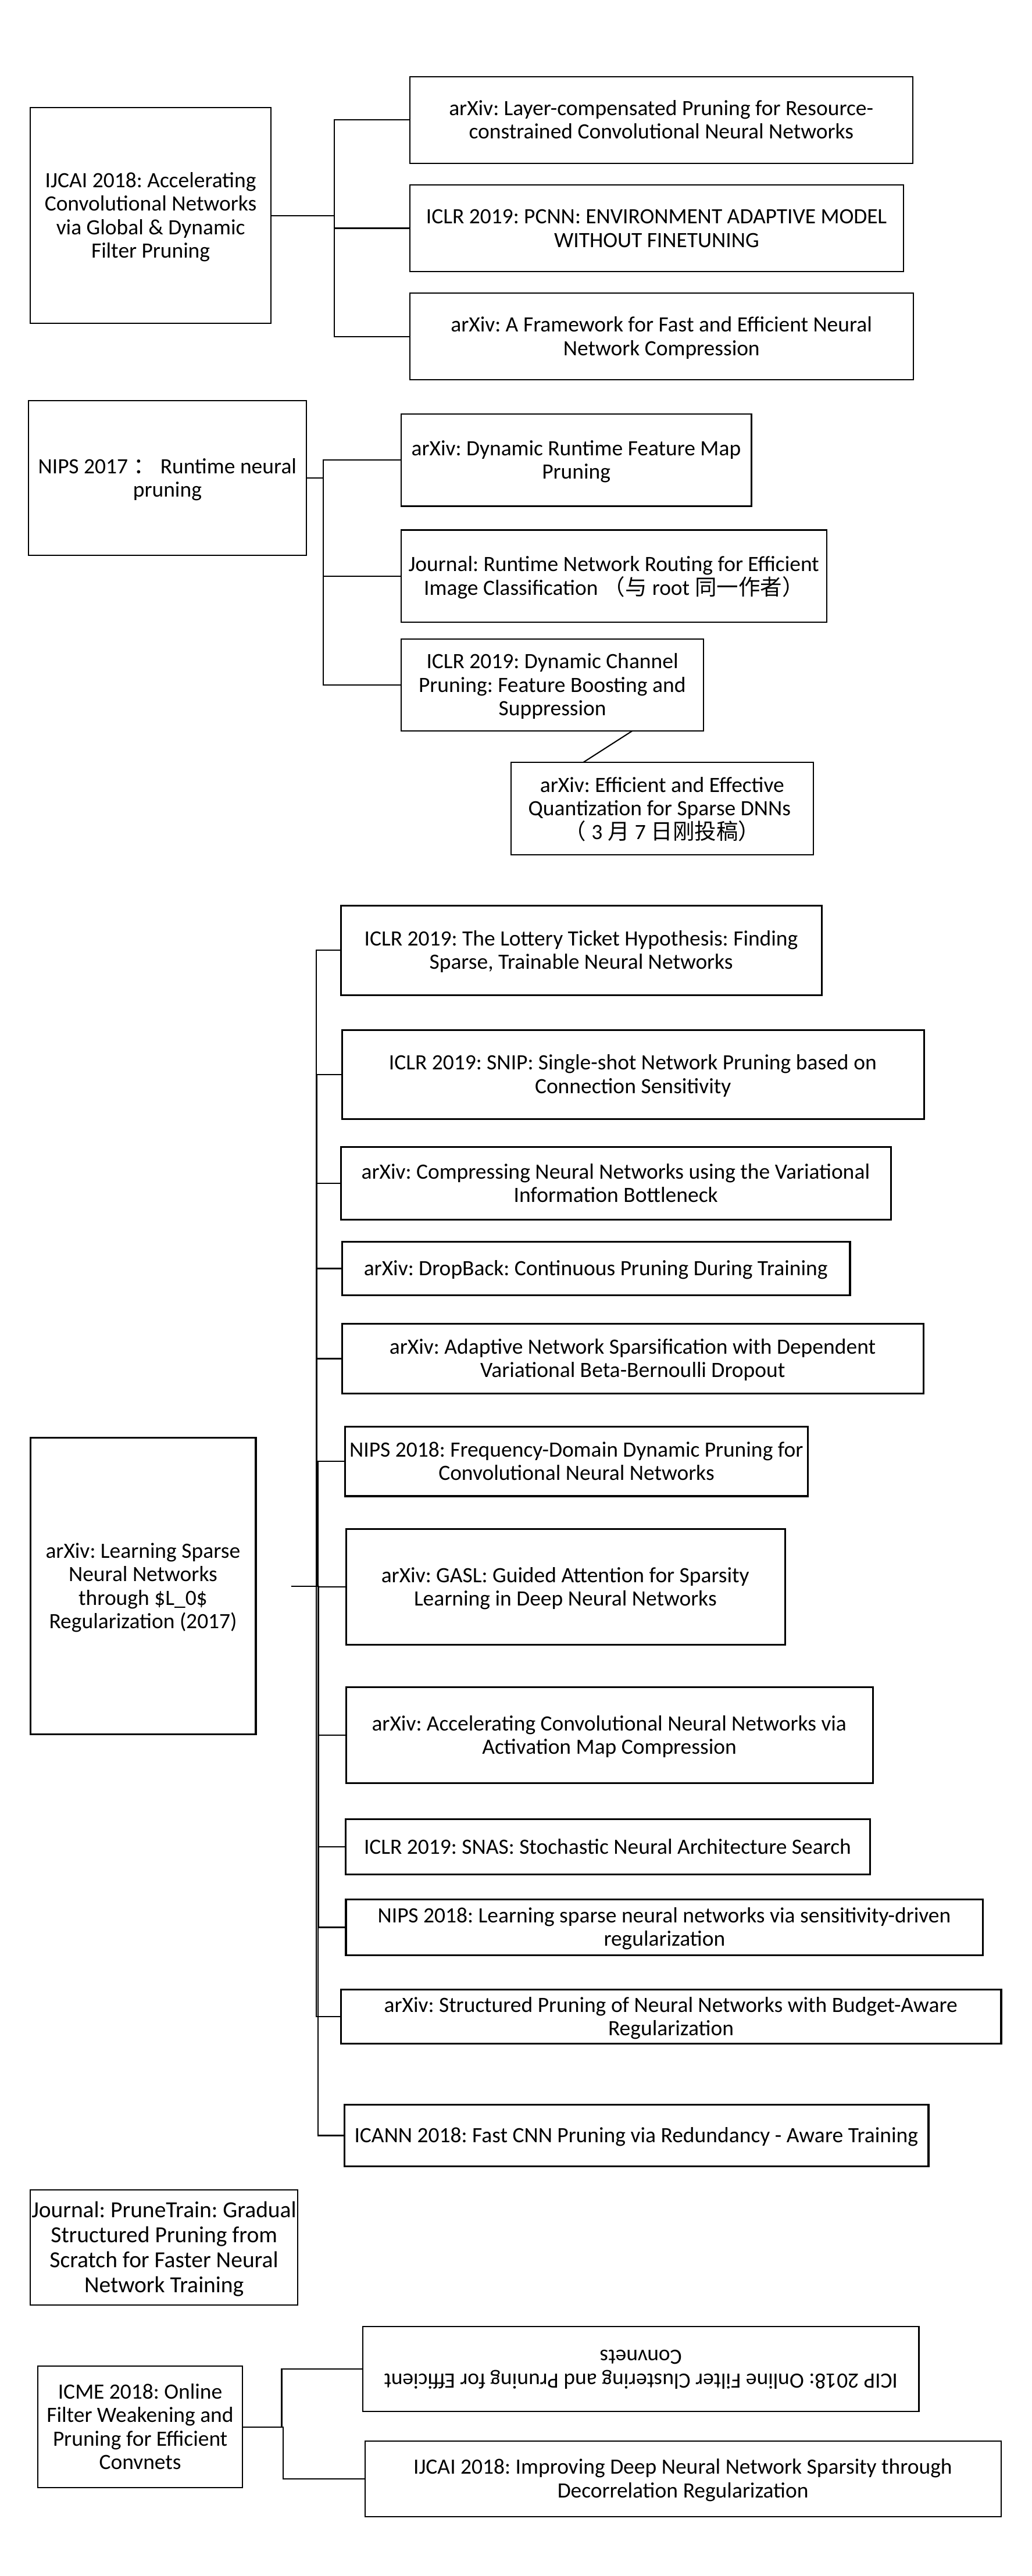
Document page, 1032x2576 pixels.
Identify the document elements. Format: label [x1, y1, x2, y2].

text_box [0, 2326, 1020, 2532]
text_box [30, 456, 912, 866]
text_box [30, 866, 1002, 2348]
text_box [30, 2190, 727, 2463]
text_box [30, 0, 1020, 456]
